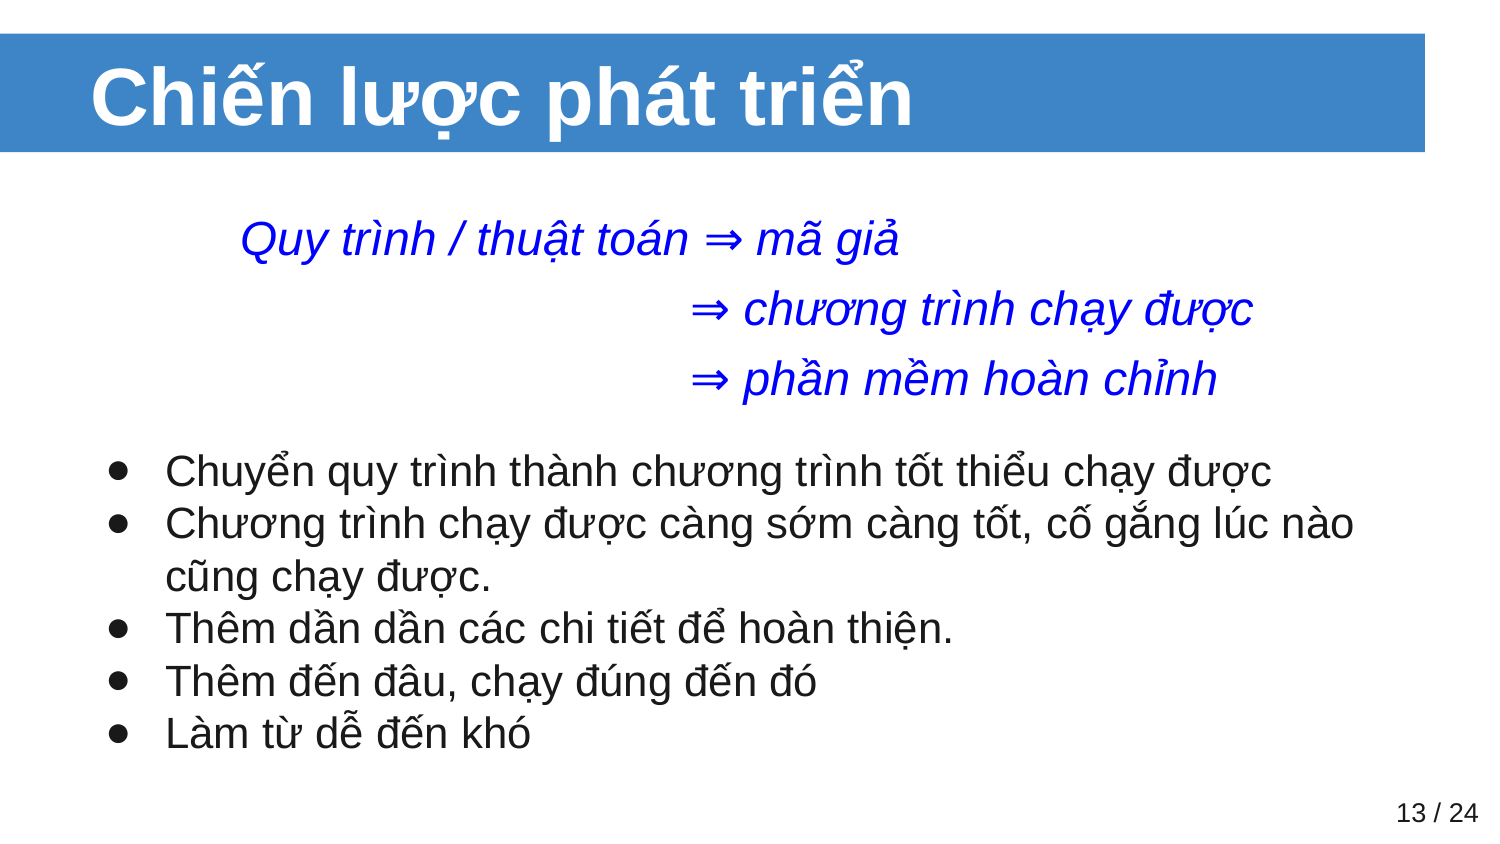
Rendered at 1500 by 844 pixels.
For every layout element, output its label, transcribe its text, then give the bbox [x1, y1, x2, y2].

title Chiến lược phát triển [75, 33, 1425, 152]
slide_number ‹#› / 24 [1314, 779, 1494, 844]
list Quy trình / thuật toán ⇒ mã giả ⇒ chương trình chạy được ⇒ phần mềm hoàn chỉnh Chuyển quy trình thành chương trình tốt thiểu chạy được Chương trình chạy được càng sớm càng tốt, cố gắng lúc nào cũng chạy được. Thêm dần dần các chi tiết để hoàn thiện. Thêm đến đâu, chạy đúng đến đó Làm từ dễ đến khó [75, 152, 1425, 808]
